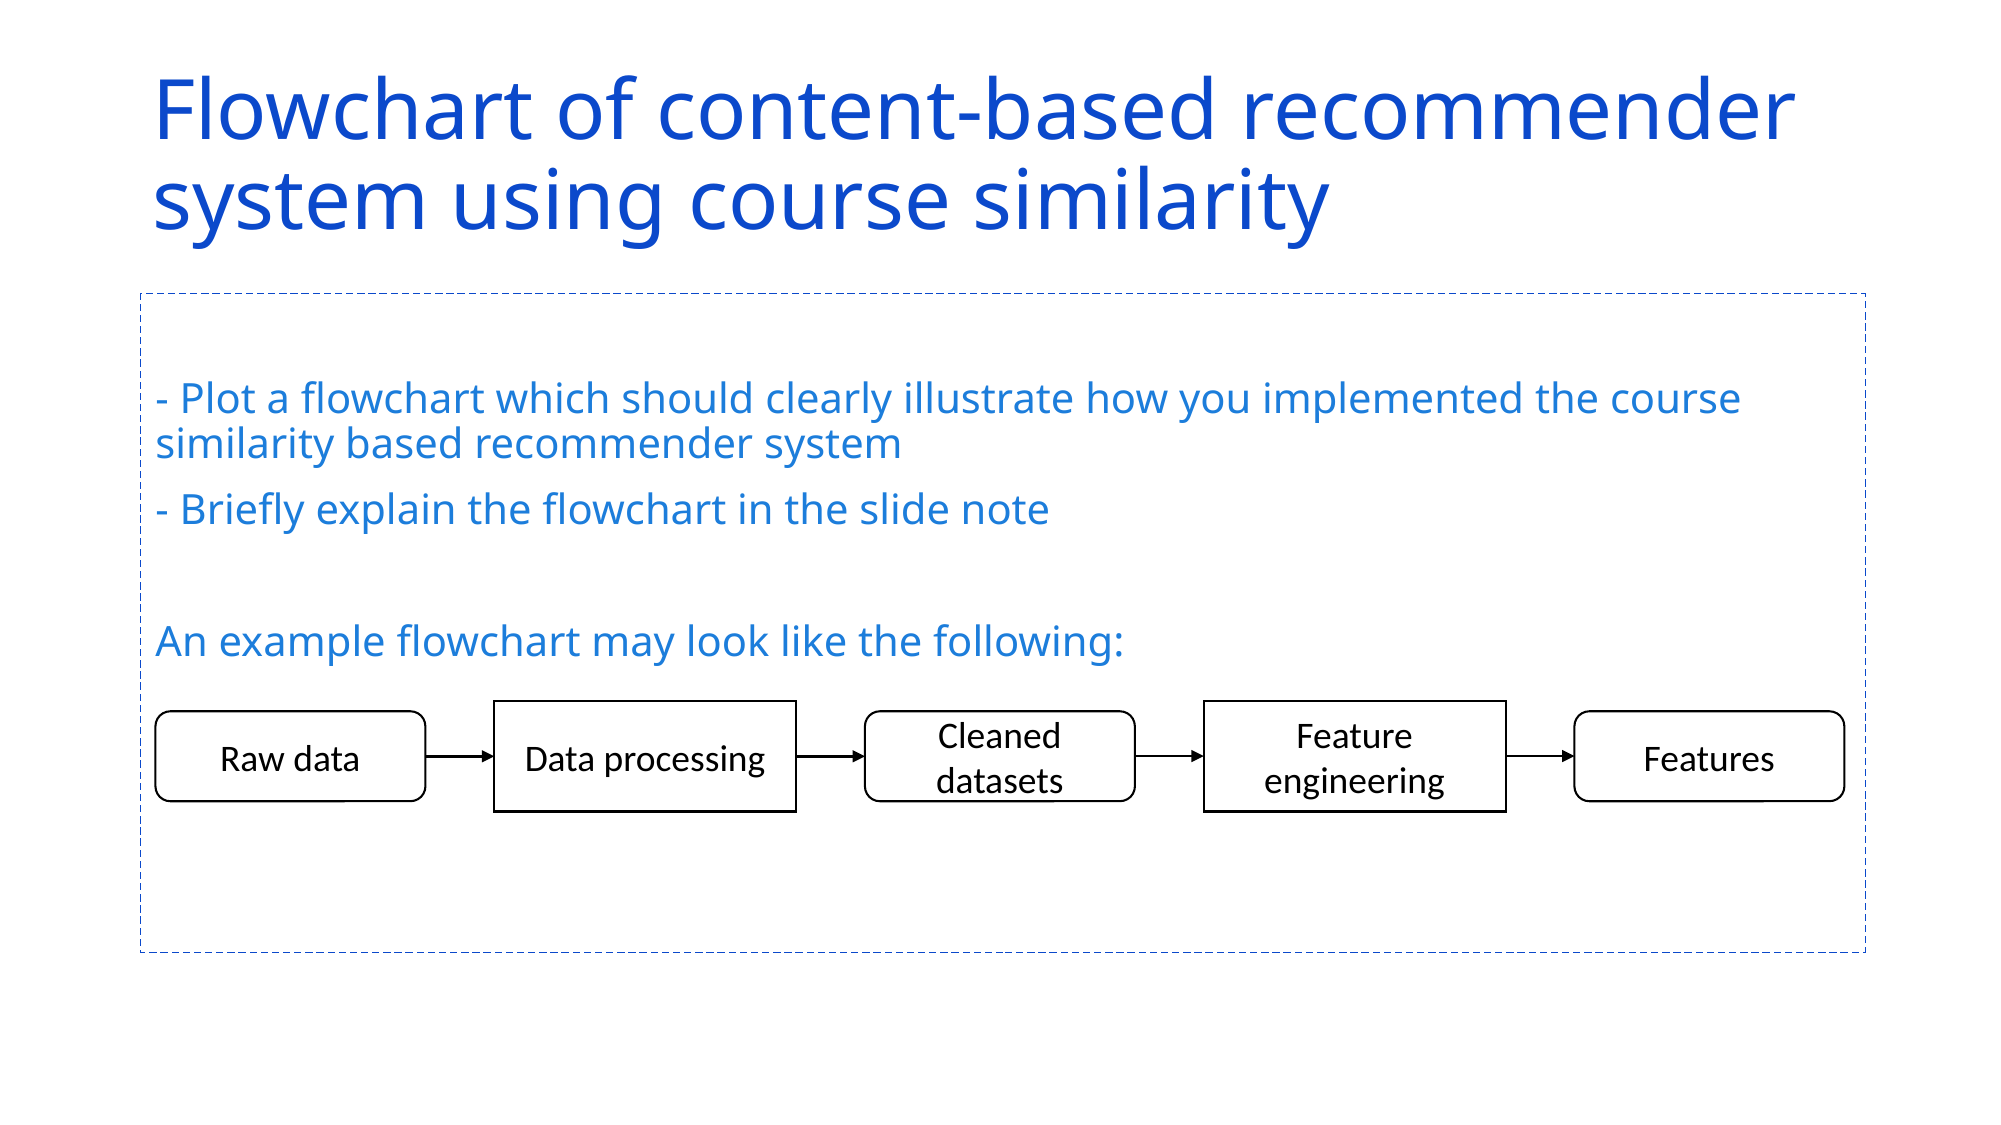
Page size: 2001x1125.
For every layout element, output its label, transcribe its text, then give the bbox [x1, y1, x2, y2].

text_box Features [1573, 710, 1846, 803]
title Flowchart of content-based recommender system using course similarity [137, 59, 1863, 278]
text_box Raw data [154, 710, 427, 803]
text_box Cleaned datasets [863, 710, 1136, 803]
text_box - Plot a flowchart which should clearly illustrate how you implemented the course similarity based recommender system - Briefly explain the flowchart in the slide note An example flowchart may look like the following: [140, 293, 1866, 953]
text_box Data processing [493, 700, 797, 813]
text_box Feature engineering [1203, 700, 1507, 813]
